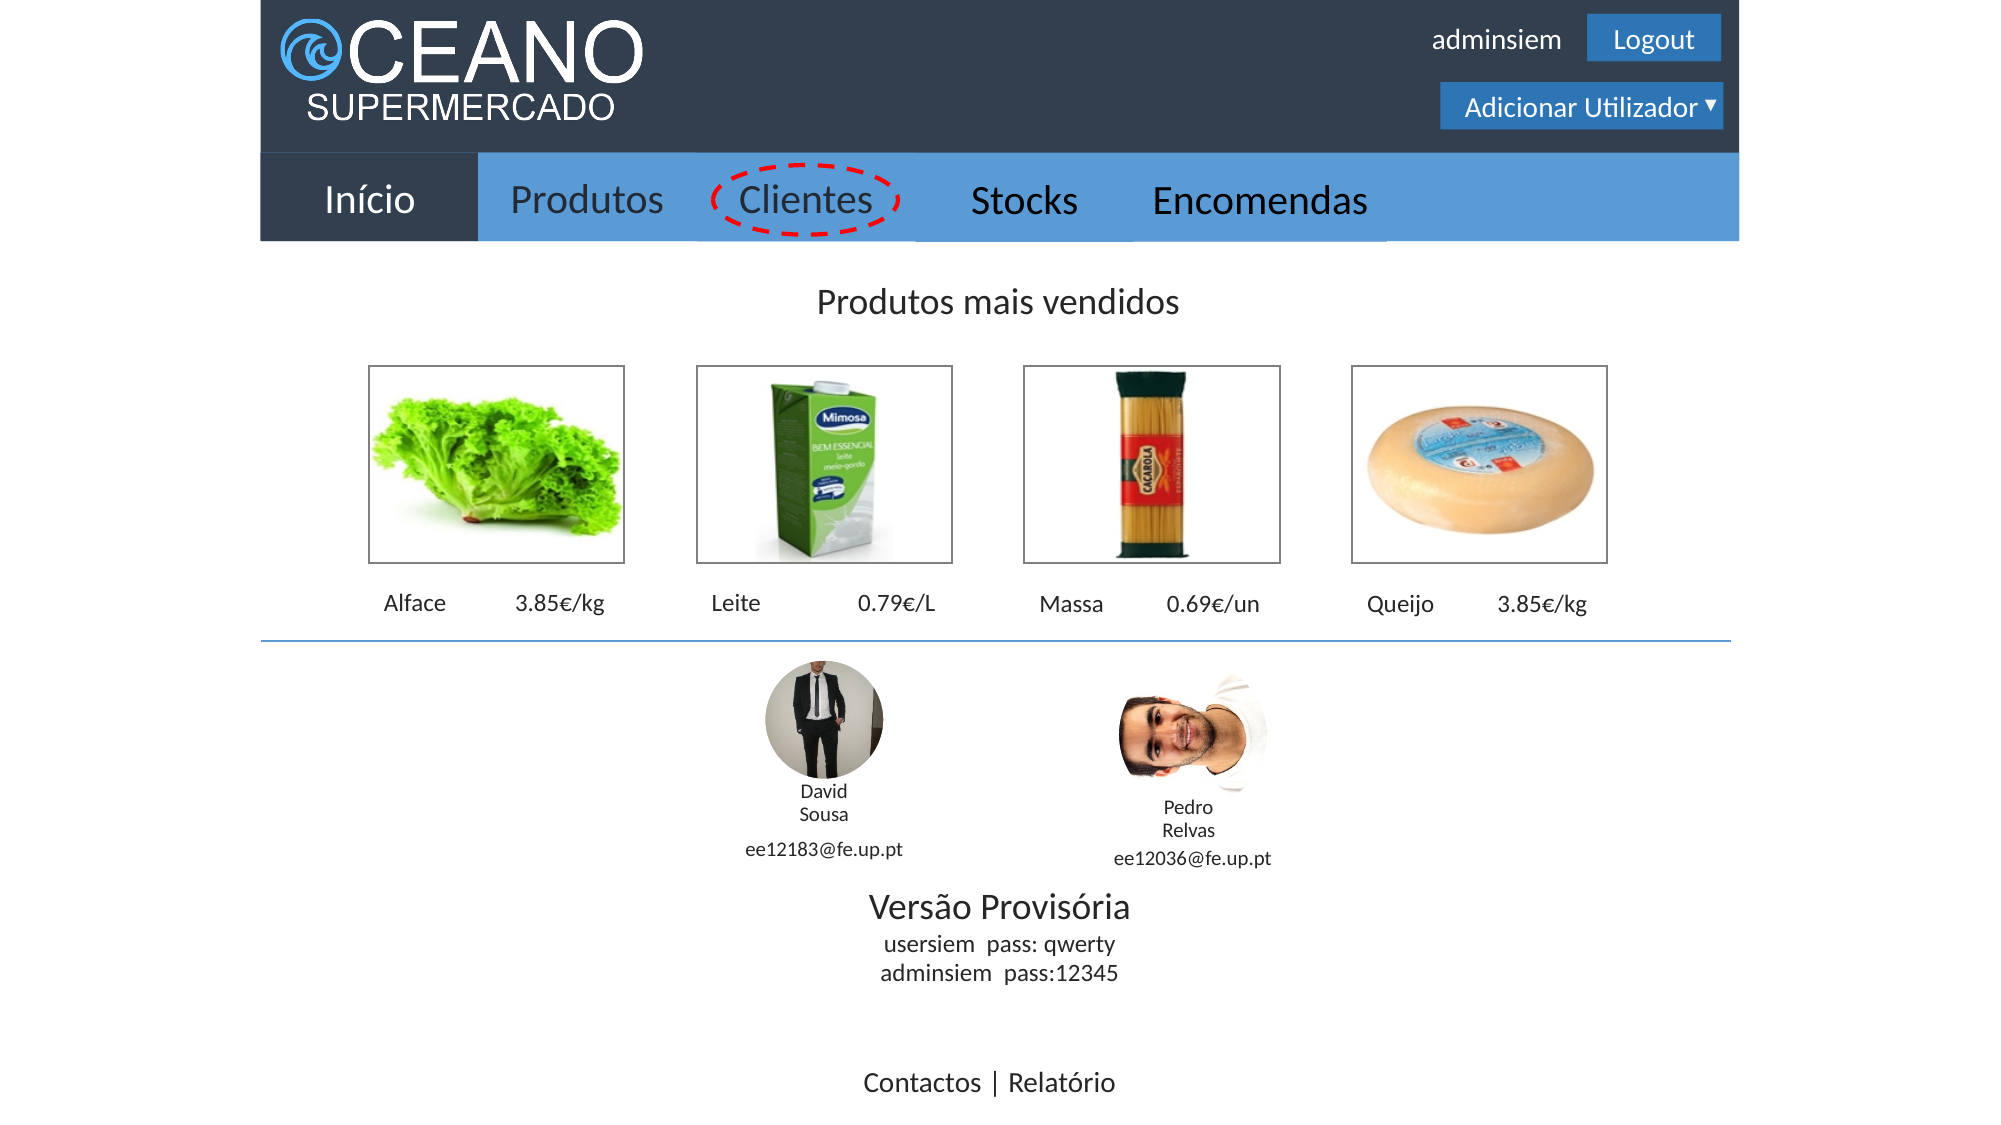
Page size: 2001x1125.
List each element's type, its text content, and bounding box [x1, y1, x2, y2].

text_box [1702, 97, 1719, 114]
text_box Alface 3.85€/kg [368, 579, 625, 625]
text_box Encomendas [1134, 153, 1387, 242]
text_box Início [260, 152, 478, 242]
text_box [1352, 366, 1608, 564]
text_box Produtos mais vendidos [801, 269, 1199, 331]
text_box Stocks [915, 153, 1134, 242]
text_box [368, 366, 625, 564]
text_box adminsiem [1276, 13, 1578, 62]
text_box Adicionar Utilizador [1440, 82, 1724, 130]
text_box [1024, 366, 1280, 564]
text_box Clientes [696, 152, 916, 242]
text_box Logout [1587, 13, 1722, 62]
text_box [696, 366, 952, 564]
text_box Leite 0.79€/L [696, 579, 952, 625]
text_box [764, 659, 885, 826]
text_box ee12183@fe.up.pt [736, 832, 913, 861]
text_box [710, 162, 901, 237]
text_box ee12036@fe.up.pt [1104, 842, 1281, 870]
text_box Massa 0.69€/un [1024, 580, 1280, 626]
text_box Versão Provisória usersiem pass: qwerty adminsiem pass:12345 [814, 874, 1186, 996]
text_box [836, 1056, 995, 1111]
text_box Queijo 3.85€/kg [1352, 580, 1608, 626]
text_box Produtos [478, 152, 696, 242]
picture [278, 18, 649, 121]
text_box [1117, 659, 1269, 842]
